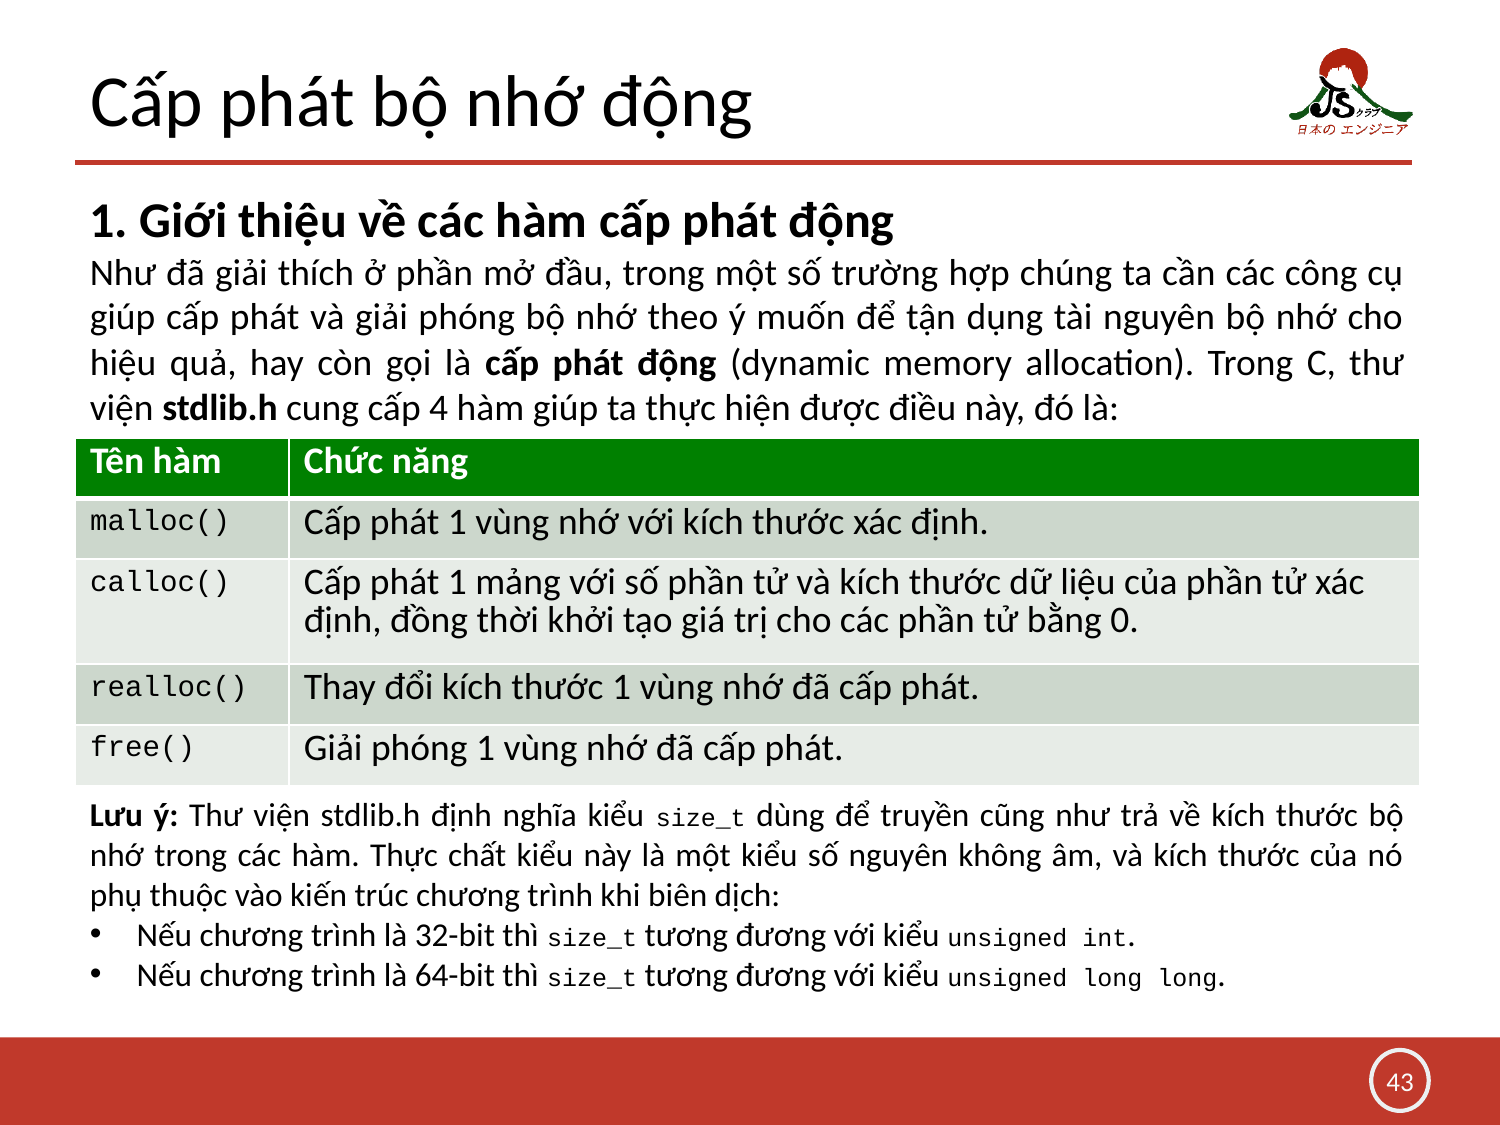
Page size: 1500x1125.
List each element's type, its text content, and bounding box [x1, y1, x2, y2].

table_cell Cấp phát 1 mảng với số phần tử và kích thước dữ liệu của phần tử xác định, đồng thời khởi tạo giá trị cho các phần tử bằng 0. [290, 560, 1419, 663]
table_cell calloc() [76, 560, 288, 663]
table_cell Thay đổi kích thước 1 vùng nhớ đã cấp phát. [290, 665, 1419, 724]
text_box 1. Giới thiệu về các hàm cấp phát động Như đã giải thích ở phần mở đầu, trong một số trường hợp chúng ta cần các công cụ giúp cấp phát và giải phóng bộ nhớ theo ý muốn để tận dụng tài nguyên bộ nhớ cho hiệu quả, hay còn gọi là cấp phát động (dynamic memory allocation). Trong C, thư viện stdlib.h cung cấp 4 hàm giúp ta thực hiện được điều này, đó là: [74, 180, 1420, 435]
text_box Lưu ý: Thư viện stdlib.h định nghĩa kiểu size_t dùng để truyền cũng như trả về kích thước bộ nhớ trong các hàm. Thực chất kiểu này là một kiểu số nguyên không âm, và kích thước của nó phụ thuộc vào kiến trúc chương trình khi biên dịch: Nếu chương trình là 32-bit thì size_t tương đương với kiểu unsigned int. Nếu chương trình là 64-bit thì size_t tương đương với kiểu unsigned long long. [74, 785, 1420, 1001]
table_header Chức năng [290, 439, 1419, 496]
table_cell Cấp phát 1 vùng nhớ với kích thước xác định. [290, 501, 1419, 558]
table_cell free() [76, 726, 288, 785]
table_cell realloc() [76, 665, 288, 724]
table_cell Giải phóng 1 vùng nhớ đã cấp phát. [290, 726, 1419, 785]
table_header Tên hàm [76, 439, 288, 496]
table_cell malloc() [76, 501, 288, 558]
title Cấp phát bộ nhớ động [75, 45, 1275, 149]
picture [1289, 48, 1413, 135]
